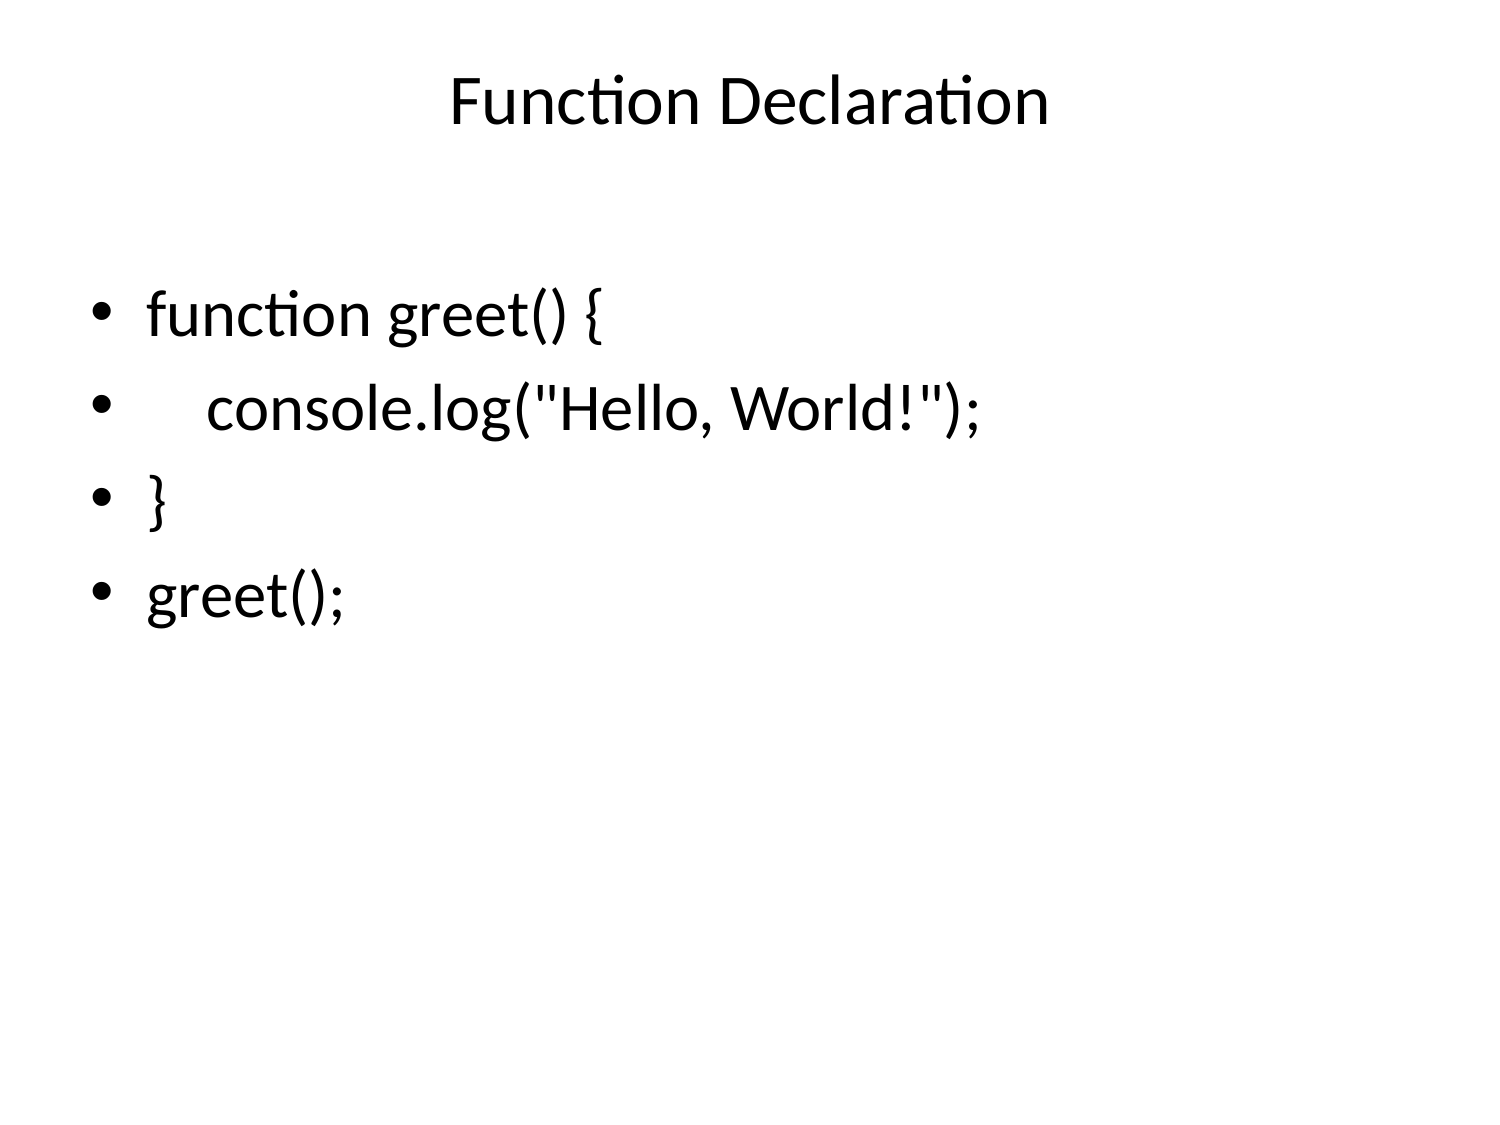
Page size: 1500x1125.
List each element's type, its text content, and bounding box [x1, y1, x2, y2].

list function greet() { console.log("Hello, World!"); } greet(); [75, 262, 1425, 1005]
title Function Declaration [75, 45, 1425, 233]
